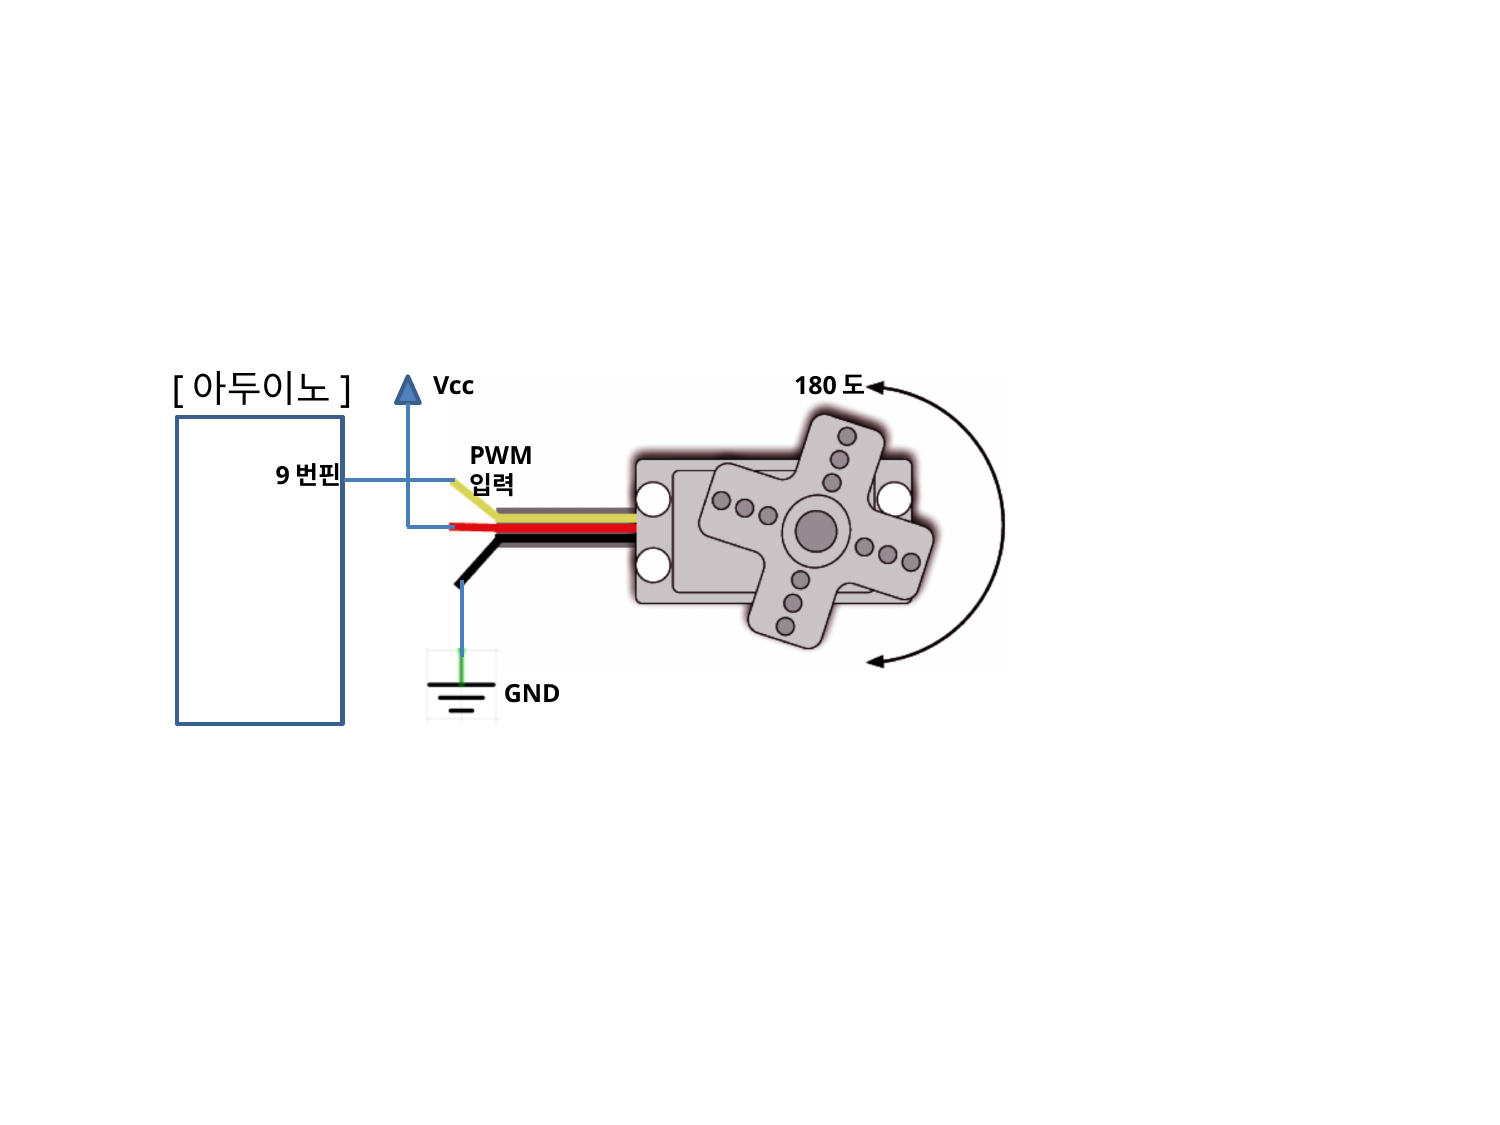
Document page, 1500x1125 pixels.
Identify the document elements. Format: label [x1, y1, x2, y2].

text_box [159, 357, 1009, 724]
